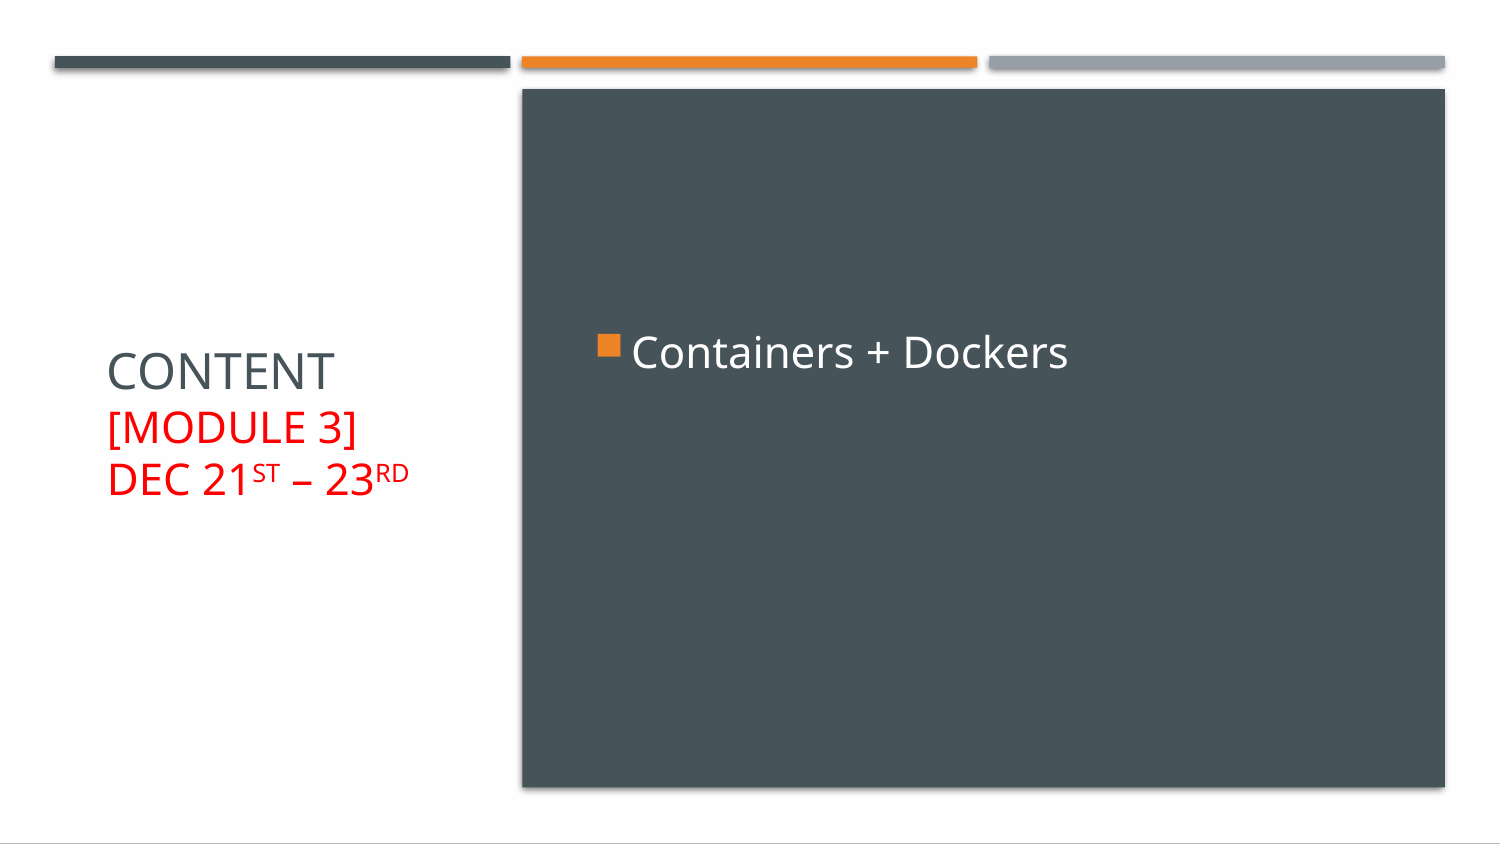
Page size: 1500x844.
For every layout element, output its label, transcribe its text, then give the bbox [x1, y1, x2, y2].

title Content [Module 3] Dec 21st – 23rd [91, 132, 468, 712]
text_box [521, 55, 978, 69]
text_box [521, 88, 1446, 788]
text_box [988, 55, 1446, 69]
text_box [0, 0, 1500, 844]
text_box [54, 55, 512, 69]
list Containers + Dockers [578, 132, 1391, 712]
